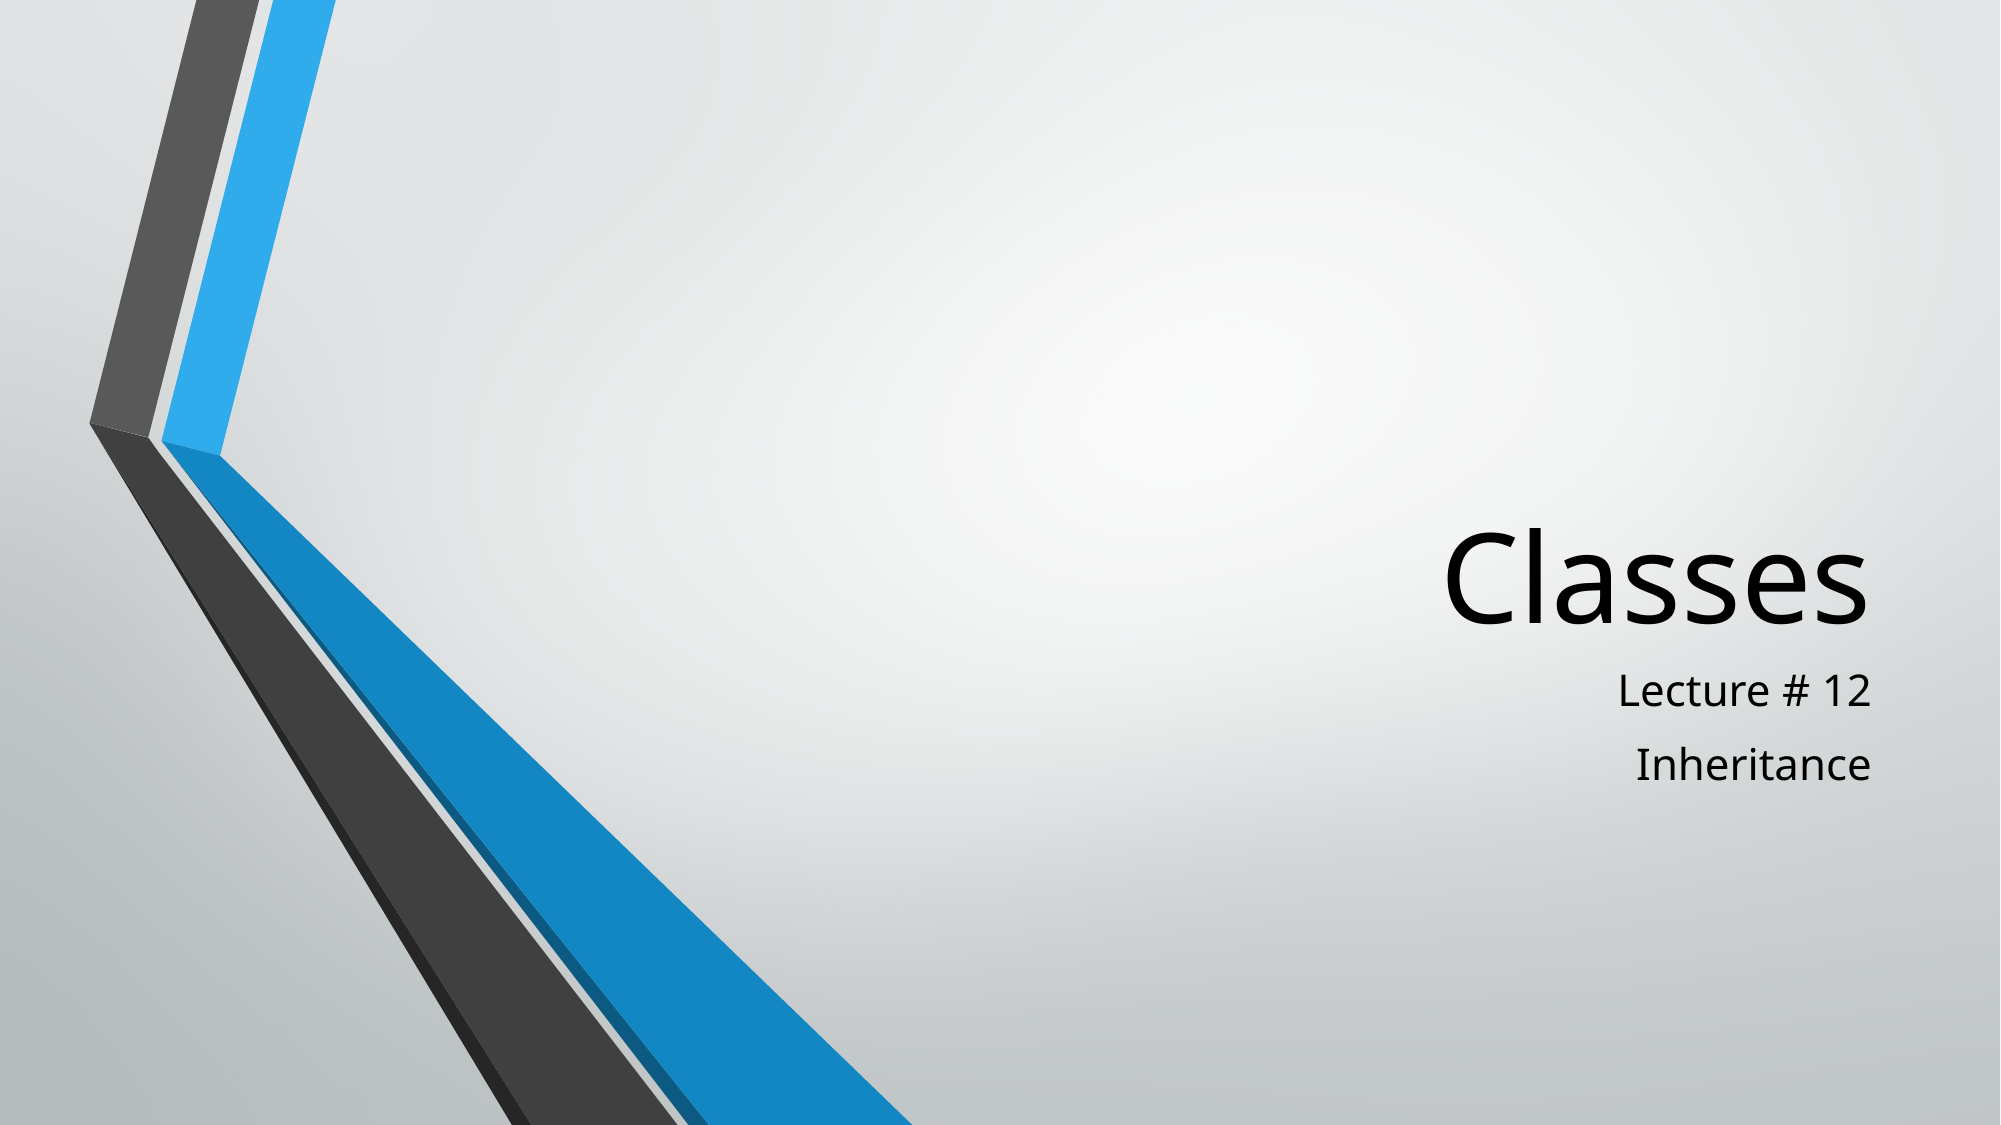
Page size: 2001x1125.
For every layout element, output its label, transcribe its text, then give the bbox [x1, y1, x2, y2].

subtitle Lecture # 12 Inheritance [740, 655, 1887, 884]
title Classes [480, 226, 1887, 656]
